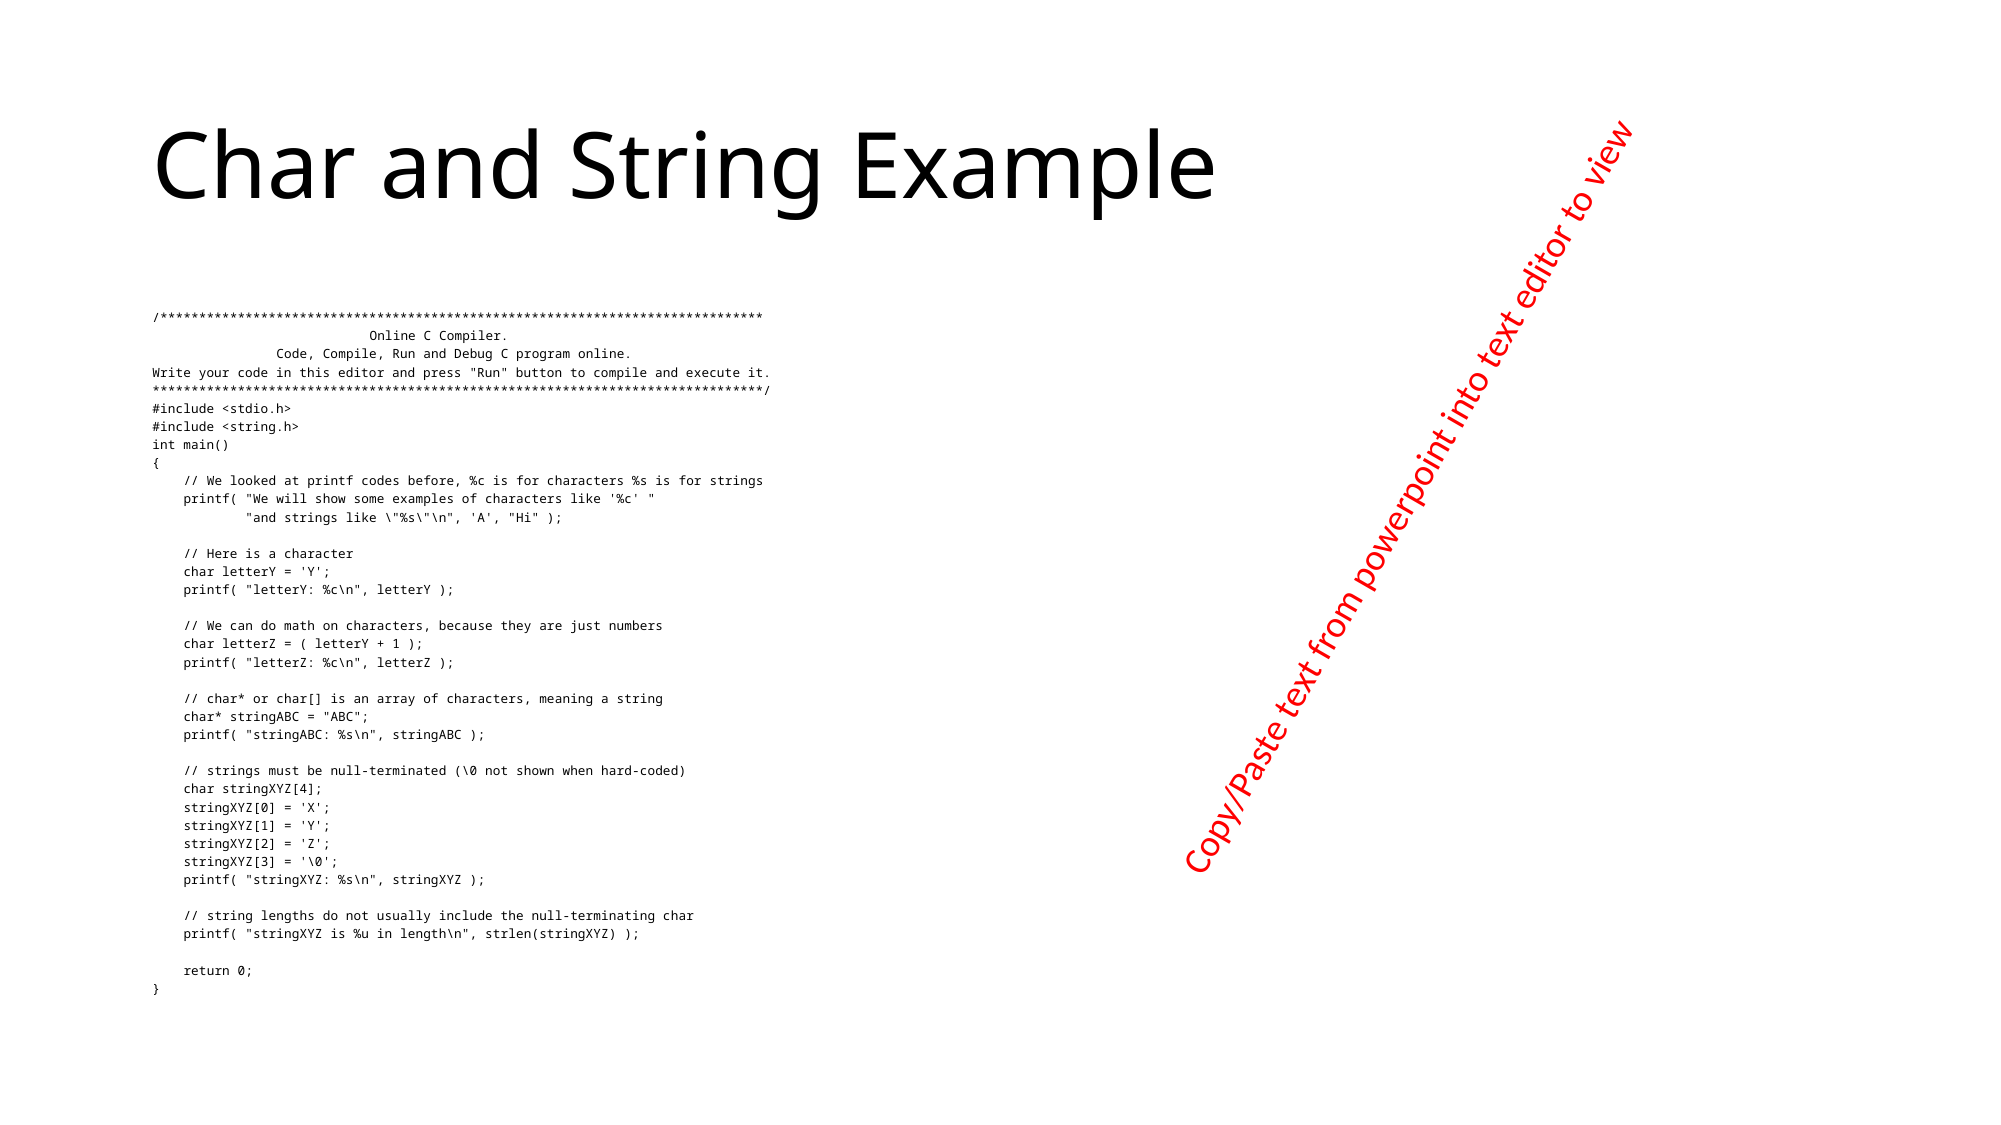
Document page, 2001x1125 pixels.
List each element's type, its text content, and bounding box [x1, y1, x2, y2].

list /****************************************************************************** Online C Compiler. Code, Compile, Run and Debug C program online. Write your code in this editor and press "Run" button to compile and execute it. *******************************************************************************/ #include <stdio.h> #include <string.h> int main() { // We looked at printf codes before, %c is for characters %s is for strings printf( "We will show some examples of characters like '%c' " "and strings like \"%s\"\n", 'A', "Hi" ); // Here is a character char letterY = 'Y'; printf( "letterY: %c\n", letterY ); // We can do math on characters, because they are just numbers char letterZ = ( letterY + 1 ); printf( "letterZ: %c\n", letterZ ); // char* or char[] is an array of characters, meaning a string char* stringABC = "ABC"; printf( "stringABC: %s\n", stringABC ); // strings must be null-terminated (\0 not shown when hard-coded) char stringXYZ[4]; stringXYZ[0] = 'X'; stringXYZ[1] = 'Y'; stringXYZ[2] = 'Z'; stringXYZ[3] = '\0'; printf( "stringXYZ: %s\n", stringXYZ ); // string lengths do not usually include the null-terminating char printf( "stringXYZ is %u in length\n", strlen(stringXYZ) ); return 0; } [137, 299, 1863, 1014]
title Char and String Example [137, 59, 1863, 278]
text_box Copy/Paste text from powerpoint into text editor to view [1156, 93, 1656, 898]
